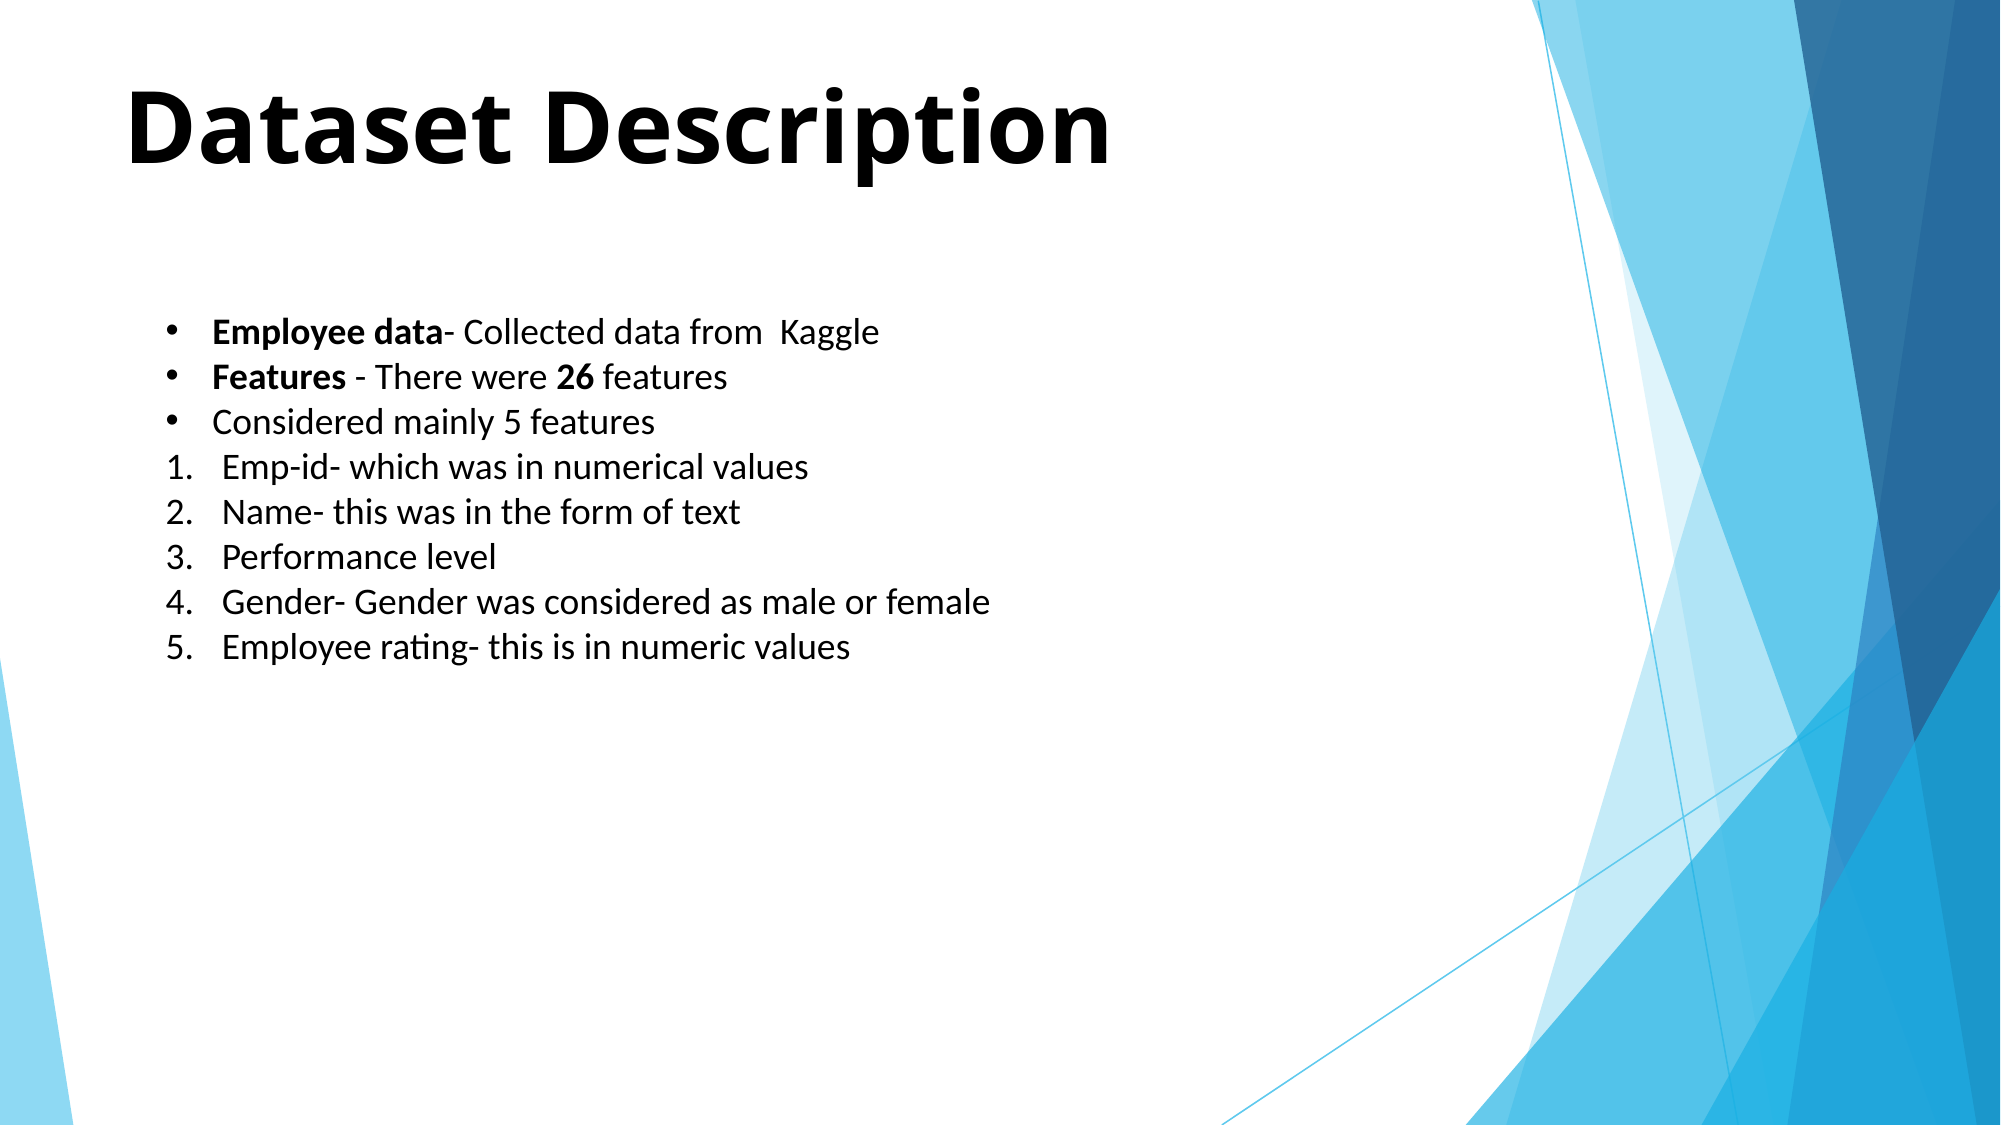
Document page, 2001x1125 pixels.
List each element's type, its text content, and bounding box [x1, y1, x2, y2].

title Dataset Description [123, 63, 1877, 182]
text_box Employee data- Collected data from Kaggle Features - There were 26 features Considered mainly 5 features Emp-id- which was in numerical values Name- this was in the form of text Performance level Gender- Gender was considered as male or female Employee rating- this is in numeric values [150, 299, 1007, 675]
